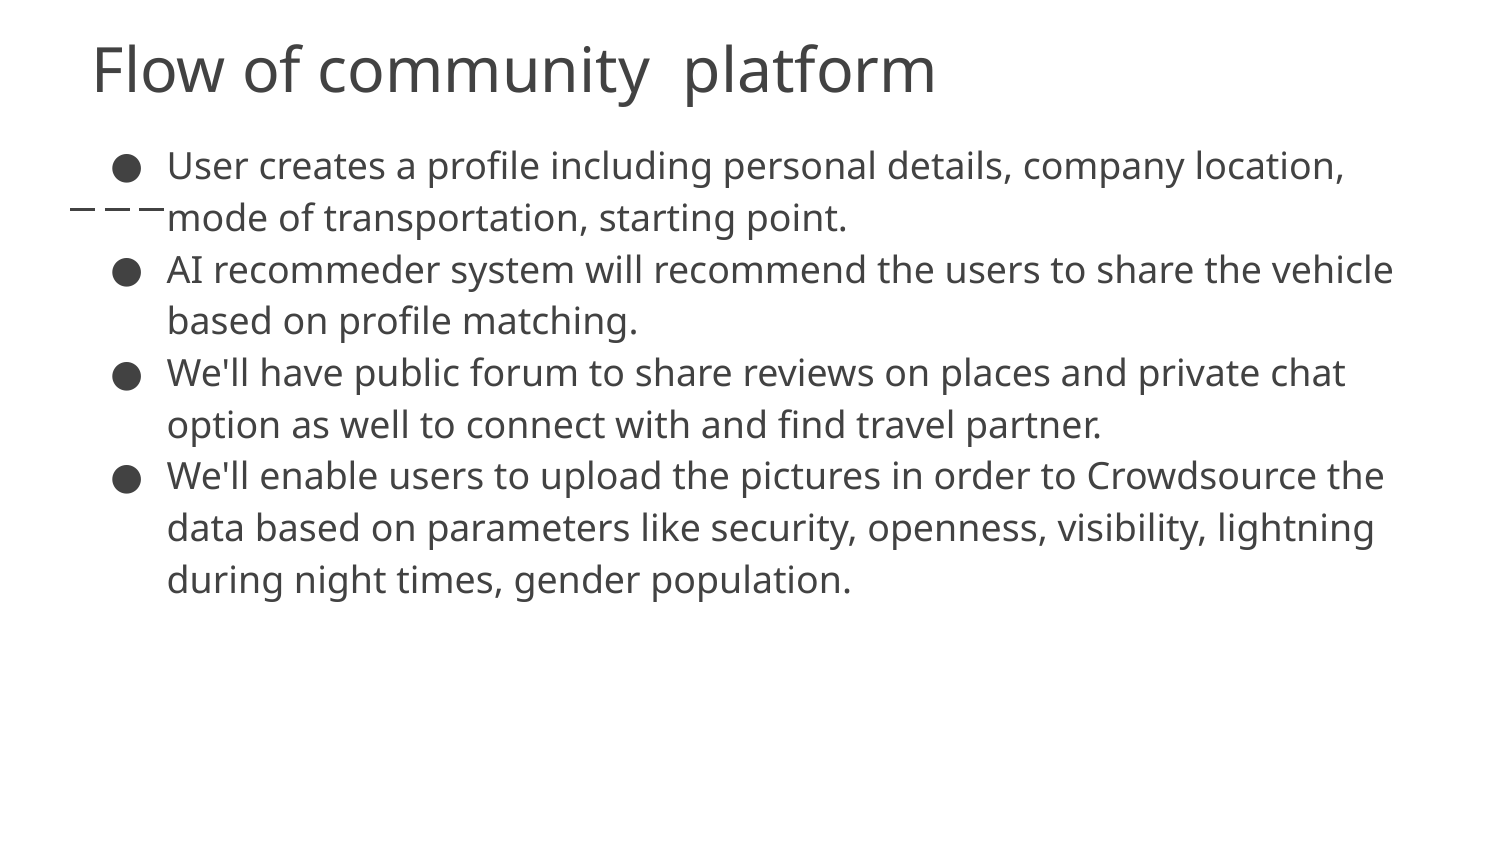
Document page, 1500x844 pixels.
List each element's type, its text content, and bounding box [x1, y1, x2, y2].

list User creates a profile including personal details, company location, mode of transportation, starting point. AI recommeder system will recommend the users to share the vehicle based on profile matching. We'll have public forum to share reviews on places and private chat option as well to connect with and find travel partner. We'll enable users to upload the pictures in order to Crowdsource the data based on parameters like security, openness, visibility, lightning during night times, gender population. [76, 120, 1449, 809]
title Flow of community platform [76, 0, 1475, 121]
